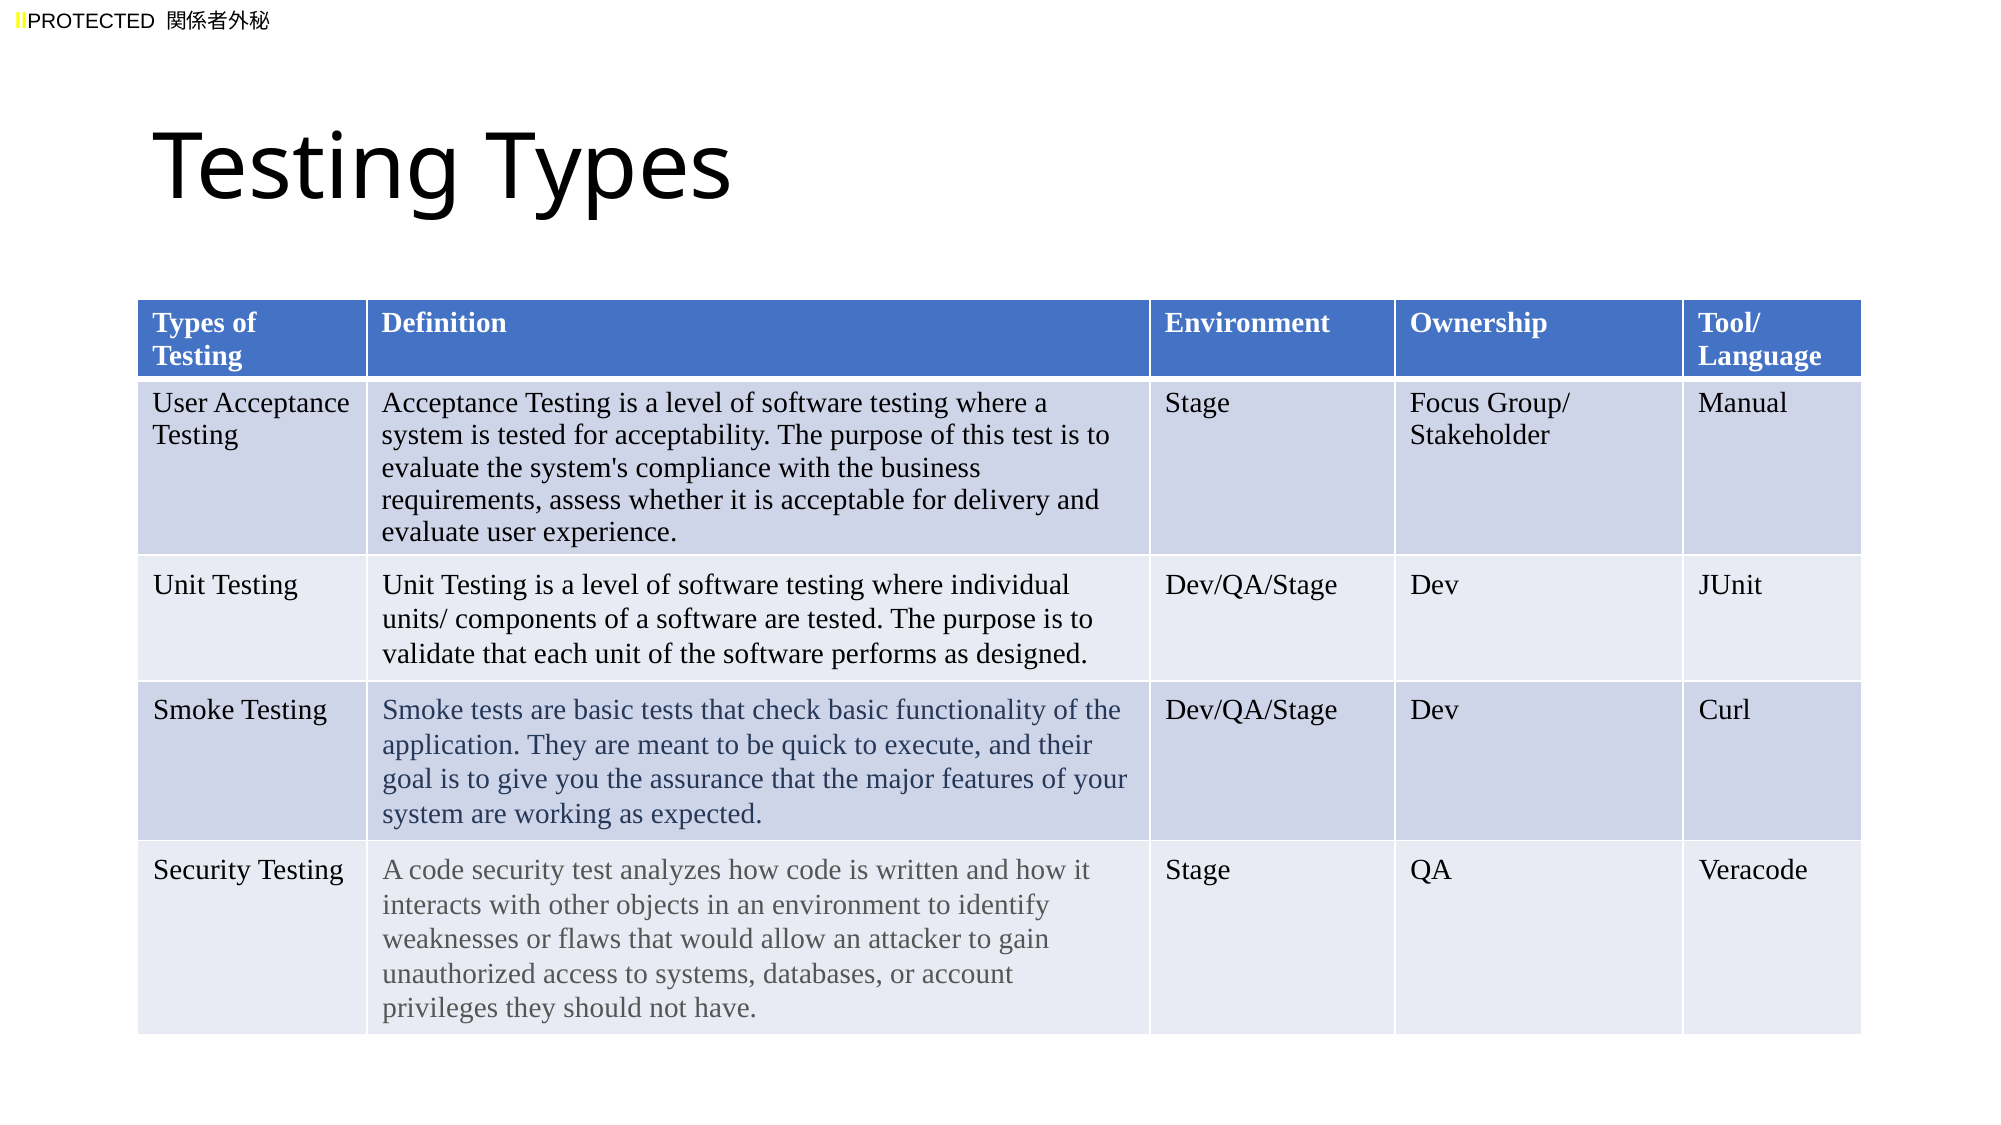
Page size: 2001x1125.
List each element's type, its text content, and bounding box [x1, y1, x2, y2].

table_header Environment [1151, 300, 1394, 376]
table_header Ownership [1396, 300, 1682, 376]
table_cell Dev [1396, 556, 1682, 680]
table_cell Smoke Testing [138, 682, 366, 840]
table_header Types of Testing [138, 300, 366, 376]
table_cell User Acceptance Testing [138, 382, 366, 554]
table_cell Focus Group/ Stakeholder [1396, 382, 1682, 554]
table_cell QA [1396, 841, 1682, 1034]
table_cell Unit Testing [138, 556, 366, 680]
table_cell Dev [1396, 682, 1682, 840]
table_cell Unit Testing is a level of software testing where individual units/ components of a software are tested. The purpose is to validate that each unit of the software performs as designed. [368, 556, 1149, 680]
table_cell Smoke tests are basic tests that check basic functionality of the application. They are meant to be quick to execute, and their goal is to give you the assurance that the major features of your system are working as expected. [368, 682, 1149, 840]
table_cell Security Testing [138, 841, 366, 1034]
table_header Definition [368, 300, 1149, 376]
title Testing Types [137, 59, 1863, 278]
table_cell Acceptance Testing is a level of software testing where a system is tested for acceptability. The purpose of this test is to evaluate the system's compliance with the business requirements, assess whether it is acceptable for delivery and evaluate user experience. [368, 382, 1149, 554]
table_cell JUnit [1684, 556, 1861, 680]
table_cell Stage [1151, 841, 1394, 1034]
table_cell Dev/QA/Stage [1151, 682, 1394, 840]
table_header Tool/ Language [1684, 300, 1861, 376]
table_cell Dev/QA/Stage [1151, 556, 1394, 680]
table_cell Veracode [1684, 841, 1861, 1034]
table_cell A code security test analyzes how code is written and how it interacts with other objects in an environment to identify weaknesses or flaws that would allow an attacker to gain unauthorized access to systems, databases, or account privileges they should not have. [368, 841, 1149, 1034]
table_cell Manual [1684, 382, 1861, 554]
table_cell Curl [1684, 682, 1861, 840]
table_cell Stage [1151, 382, 1394, 554]
